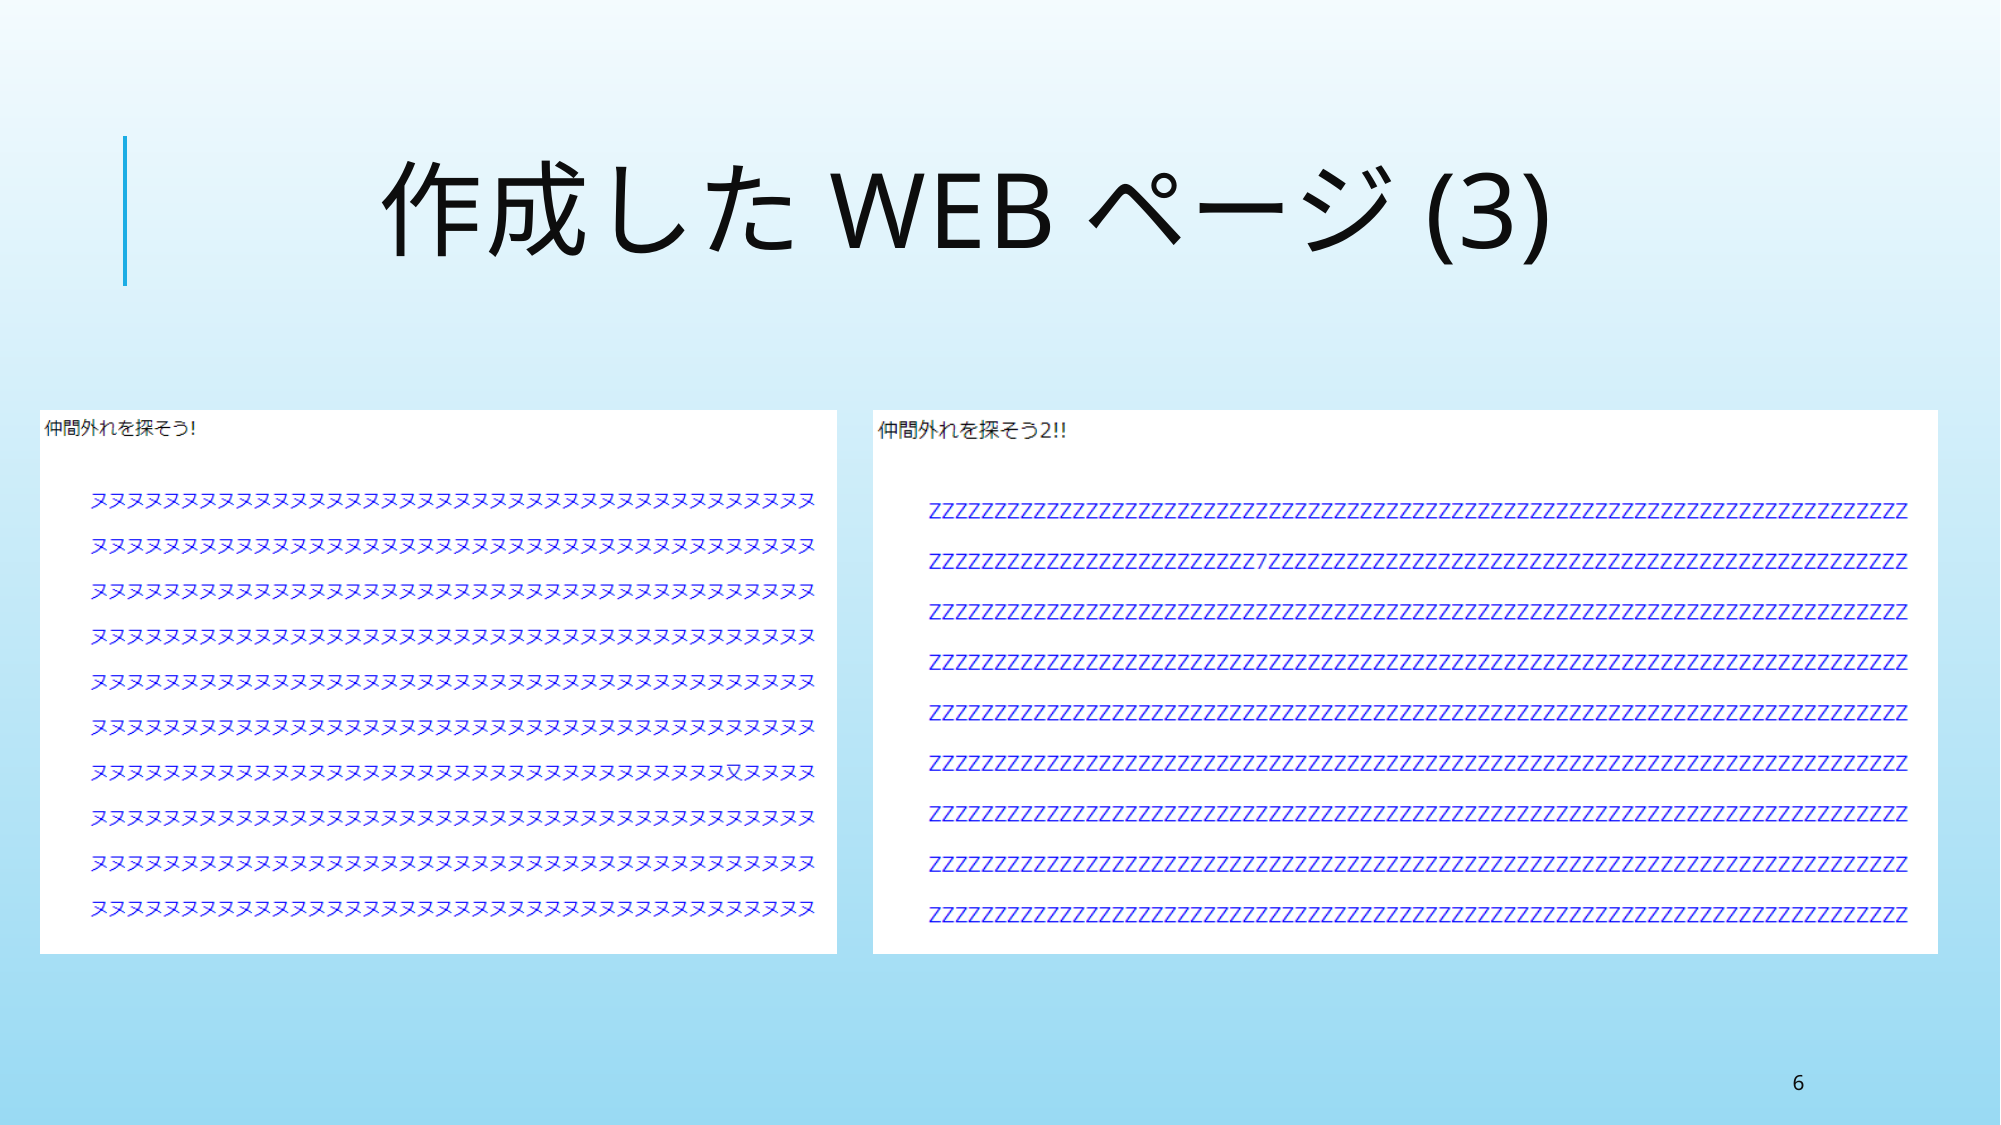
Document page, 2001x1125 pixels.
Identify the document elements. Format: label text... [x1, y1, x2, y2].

picture [873, 410, 1938, 955]
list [40, 410, 837, 955]
title 作成したWebページ(3) [168, 96, 1763, 342]
slide_number 6 [1777, 1061, 1938, 1107]
